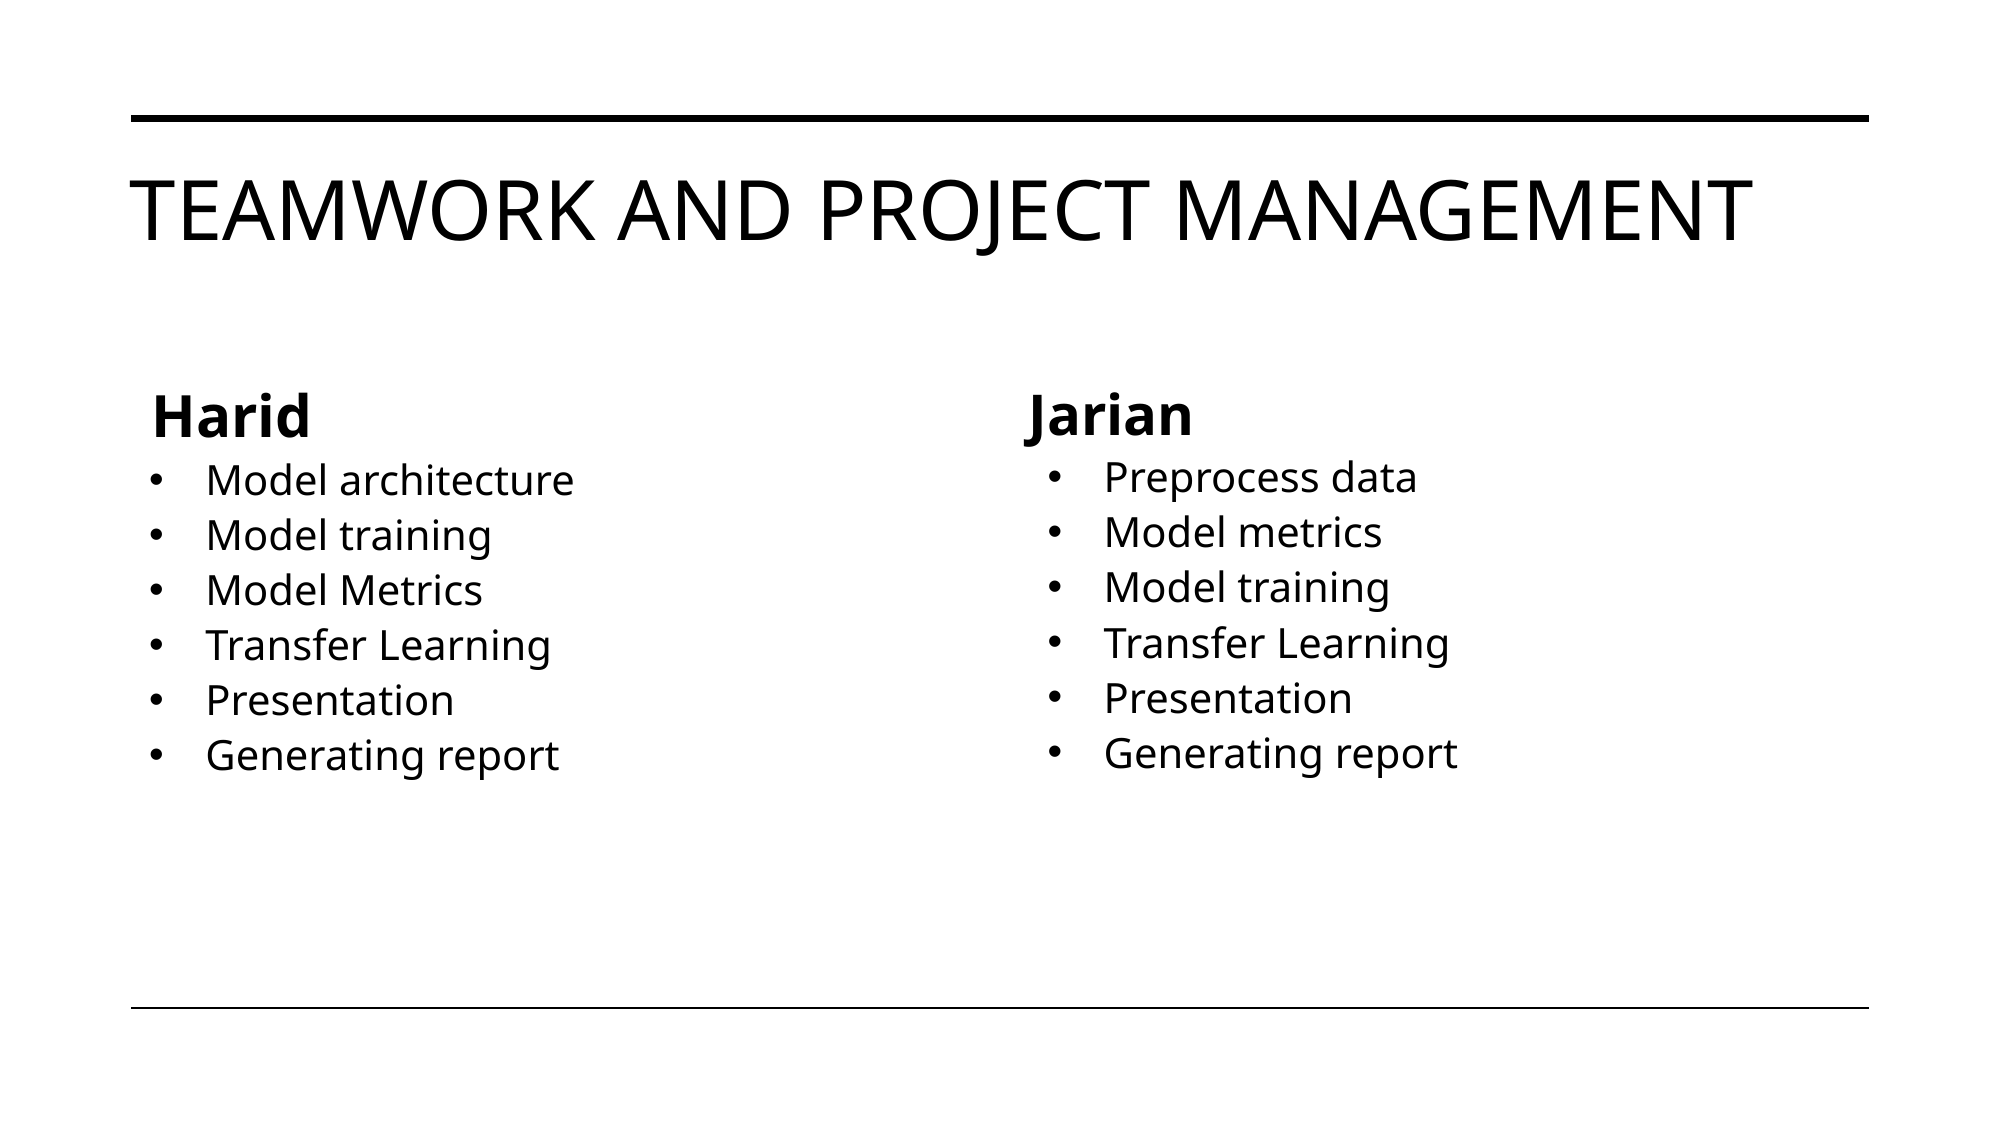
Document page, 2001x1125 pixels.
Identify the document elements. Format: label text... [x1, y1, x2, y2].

list Jarian Preprocess data Model metrics Model training Transfer Learning Presentation Generating report [1013, 364, 1869, 978]
title TEAMWORK AND PROJECT MANAGEMENT [114, 149, 1869, 365]
list Harid Model architecture Model training Model Metrics Transfer Learning Presentation Generating report [115, 364, 971, 978]
